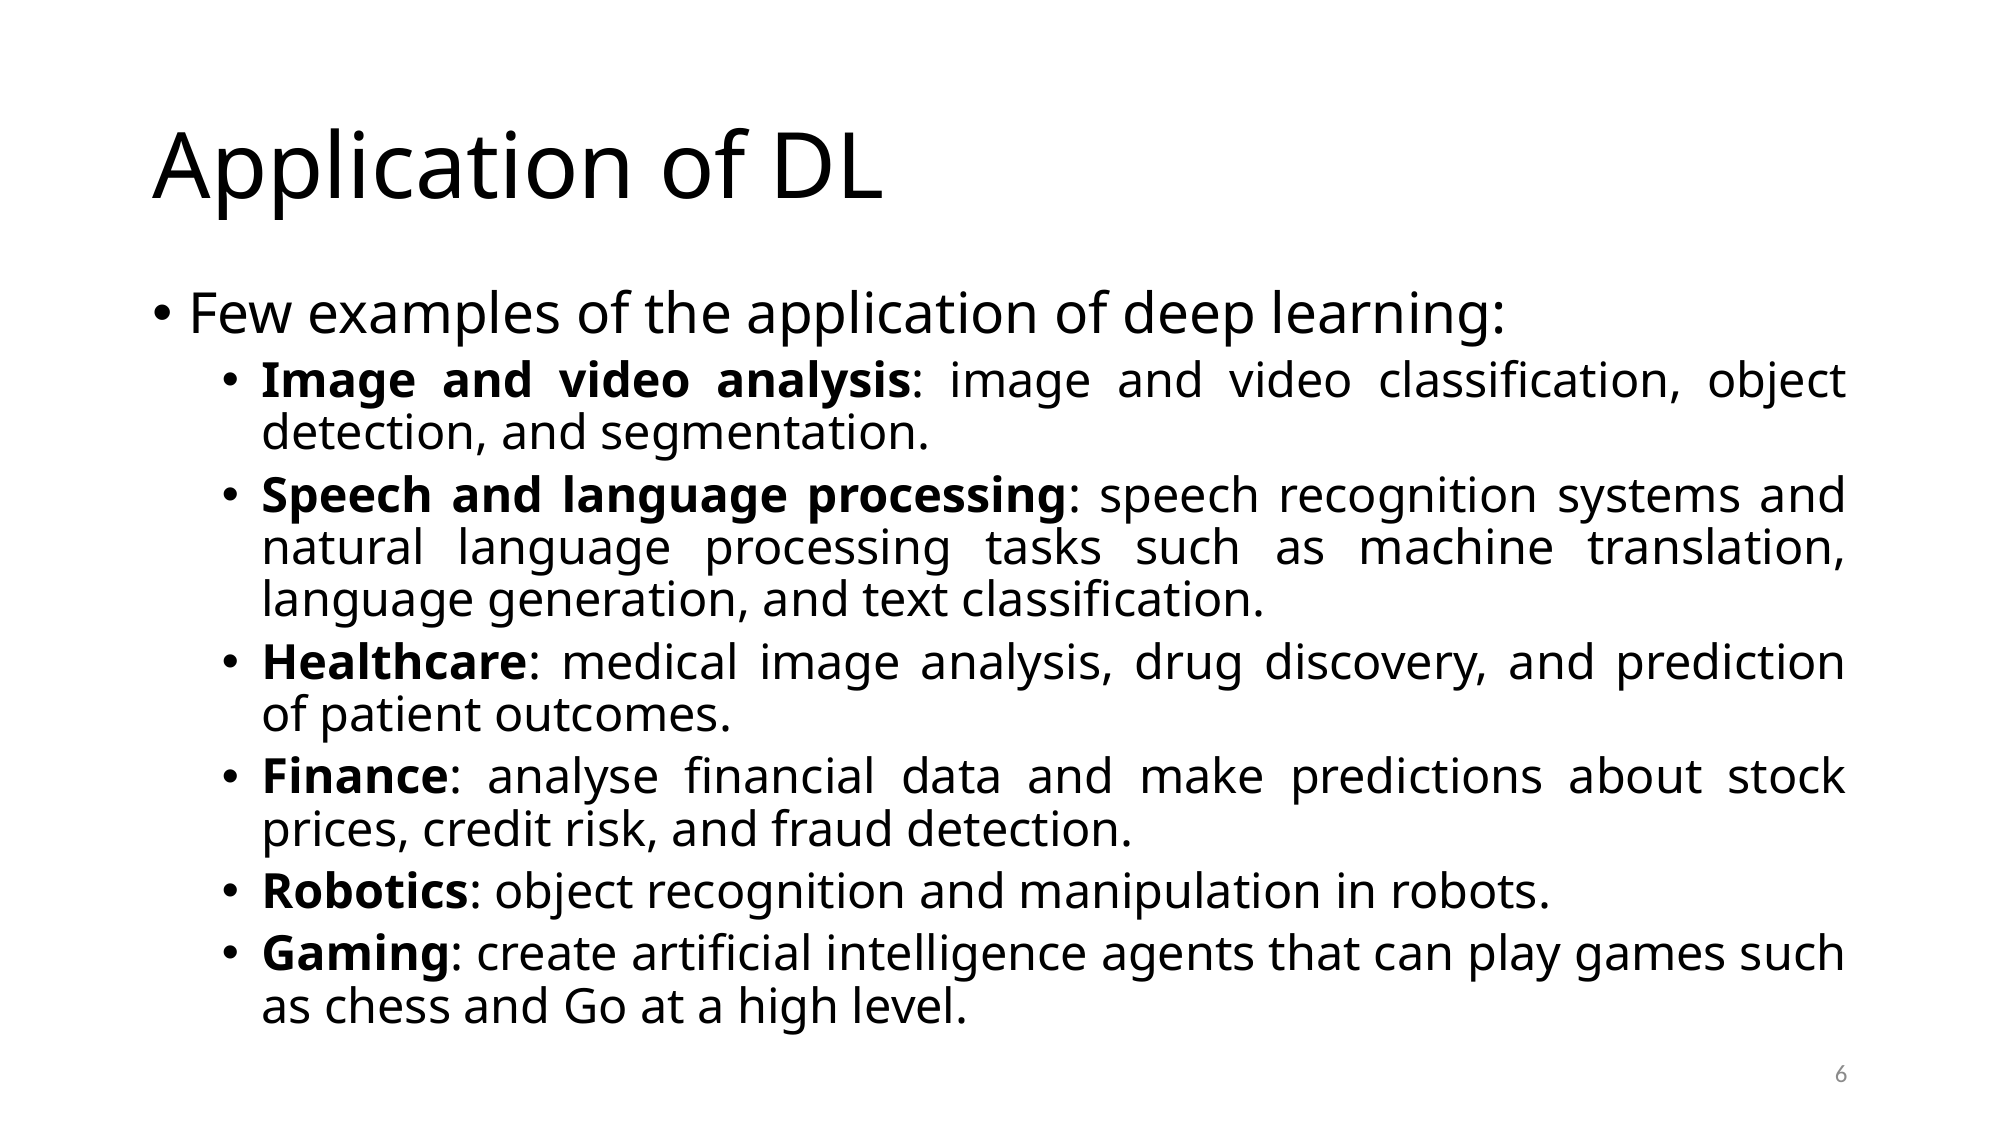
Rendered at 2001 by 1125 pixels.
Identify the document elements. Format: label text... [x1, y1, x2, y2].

list Few examples of the application of deep learning: Image and video analysis: image and video classification, object detection, and segmentation. Speech and language processing: speech recognition systems and natural language processing tasks such as machine translation, language generation, and text classification. Healthcare: medical image analysis, drug discovery, and prediction of patient outcomes. Finance: analyse financial data and make predictions about stock prices, credit risk, and fraud detection. Robotics: object recognition and manipulation in robots. Gaming: create artificial intelligence agents that can play games such as chess and Go at a high level. [137, 277, 1863, 1043]
title Application of DL [137, 59, 1863, 277]
slide_number 6 [1412, 1042, 1863, 1103]
